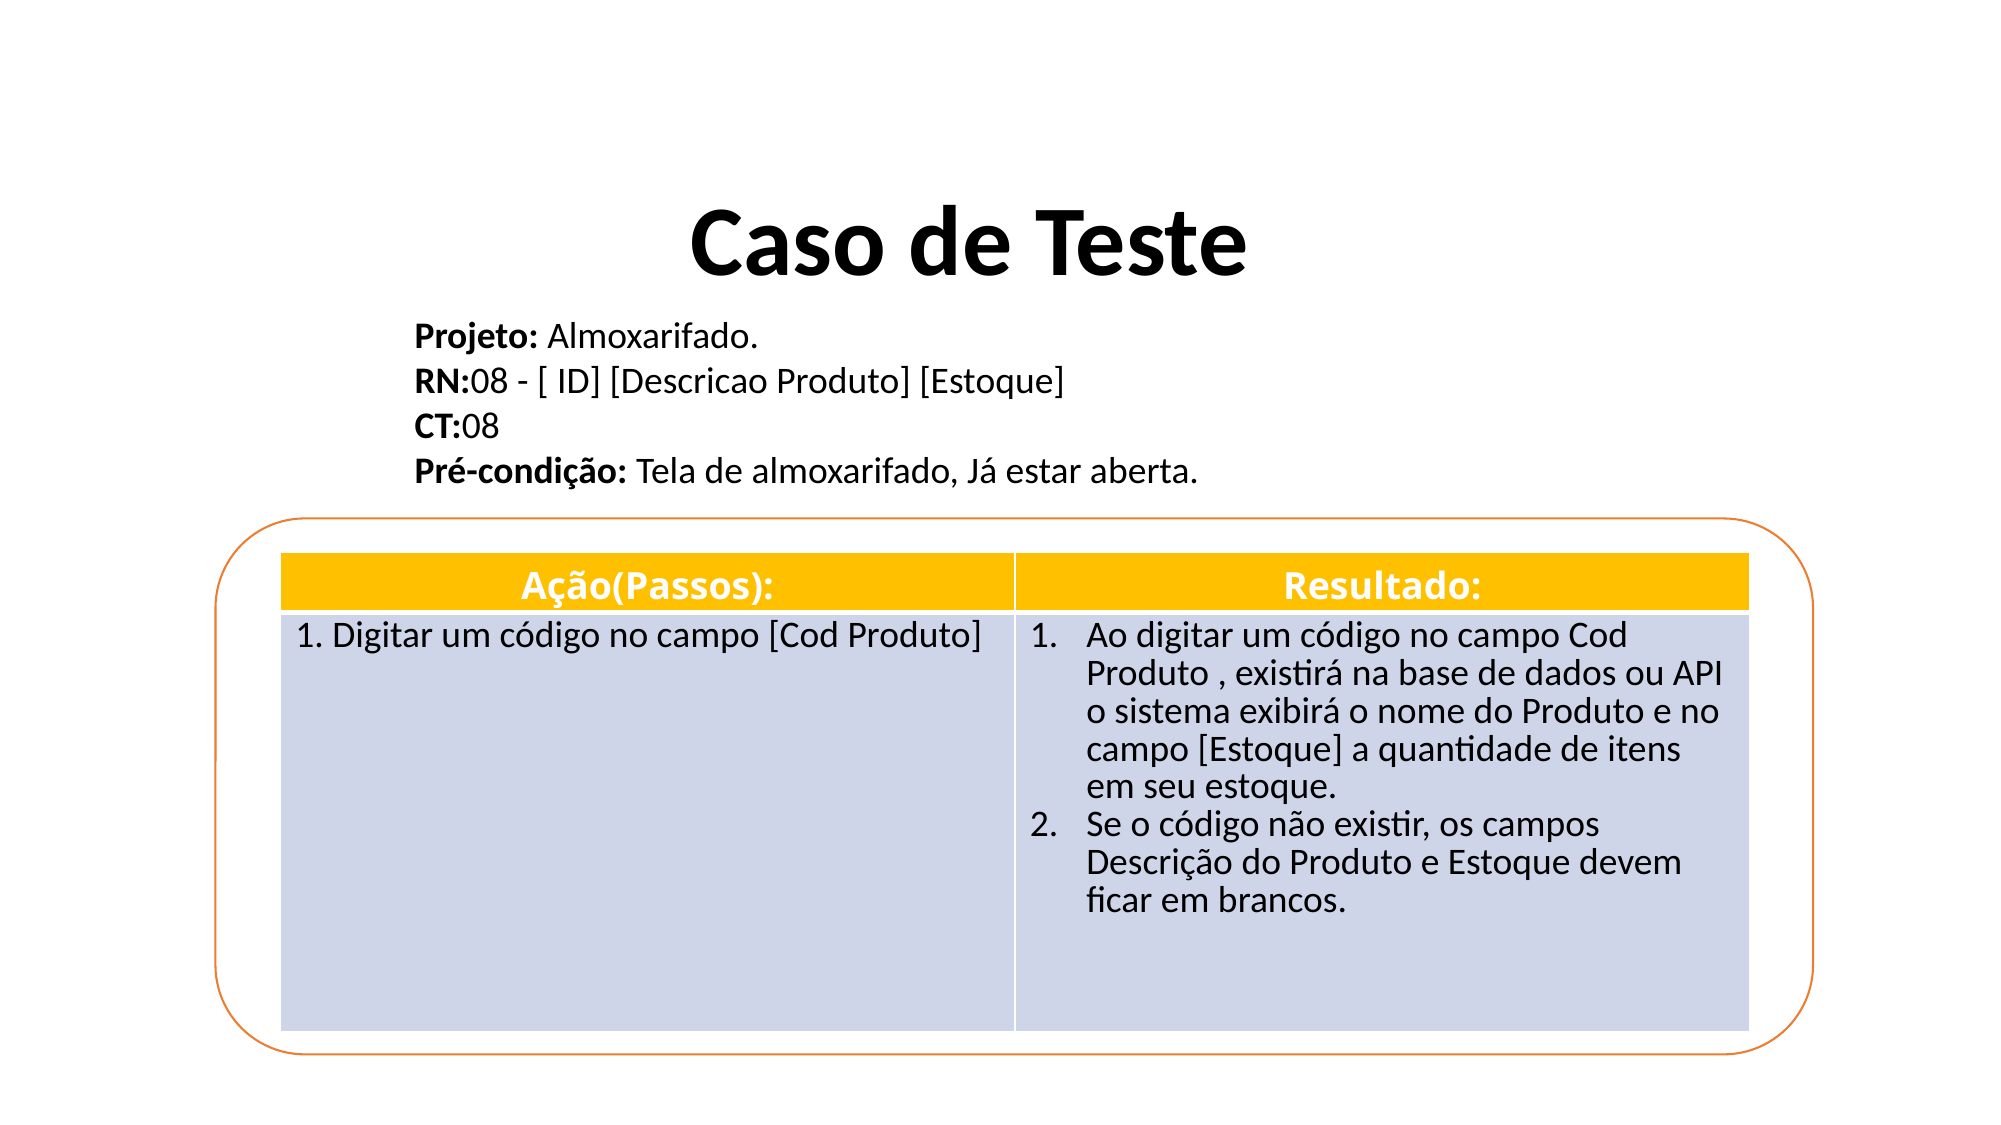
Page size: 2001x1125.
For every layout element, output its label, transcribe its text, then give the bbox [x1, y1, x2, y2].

table_cell 1. Digitar um código no campo [Cod Produto] [281, 615, 1014, 1031]
table_header Ação(Passos): [281, 553, 1014, 610]
text_box [214, 517, 1815, 1056]
table_cell Ao digitar um código no campo Cod Produto , existirá na base de dados ou API o sistema exibirá o nome do Produto e no campo [Estoque] a quantidade de itens em seu estoque. Se o código não existir, os campos Descrição do Produto e Estoque devem ficar em brancos. [1016, 615, 1749, 1031]
text_box Caso de Teste [675, 167, 1348, 303]
table_header Resultado: [1016, 553, 1749, 610]
text_box Projeto: Almoxarifado. RN:08 - [ ID] [Descricao Produto] [Estoque] CT:08 Pré-condição: Tela de almoxarifado, Já estar aberta. [399, 304, 1661, 544]
